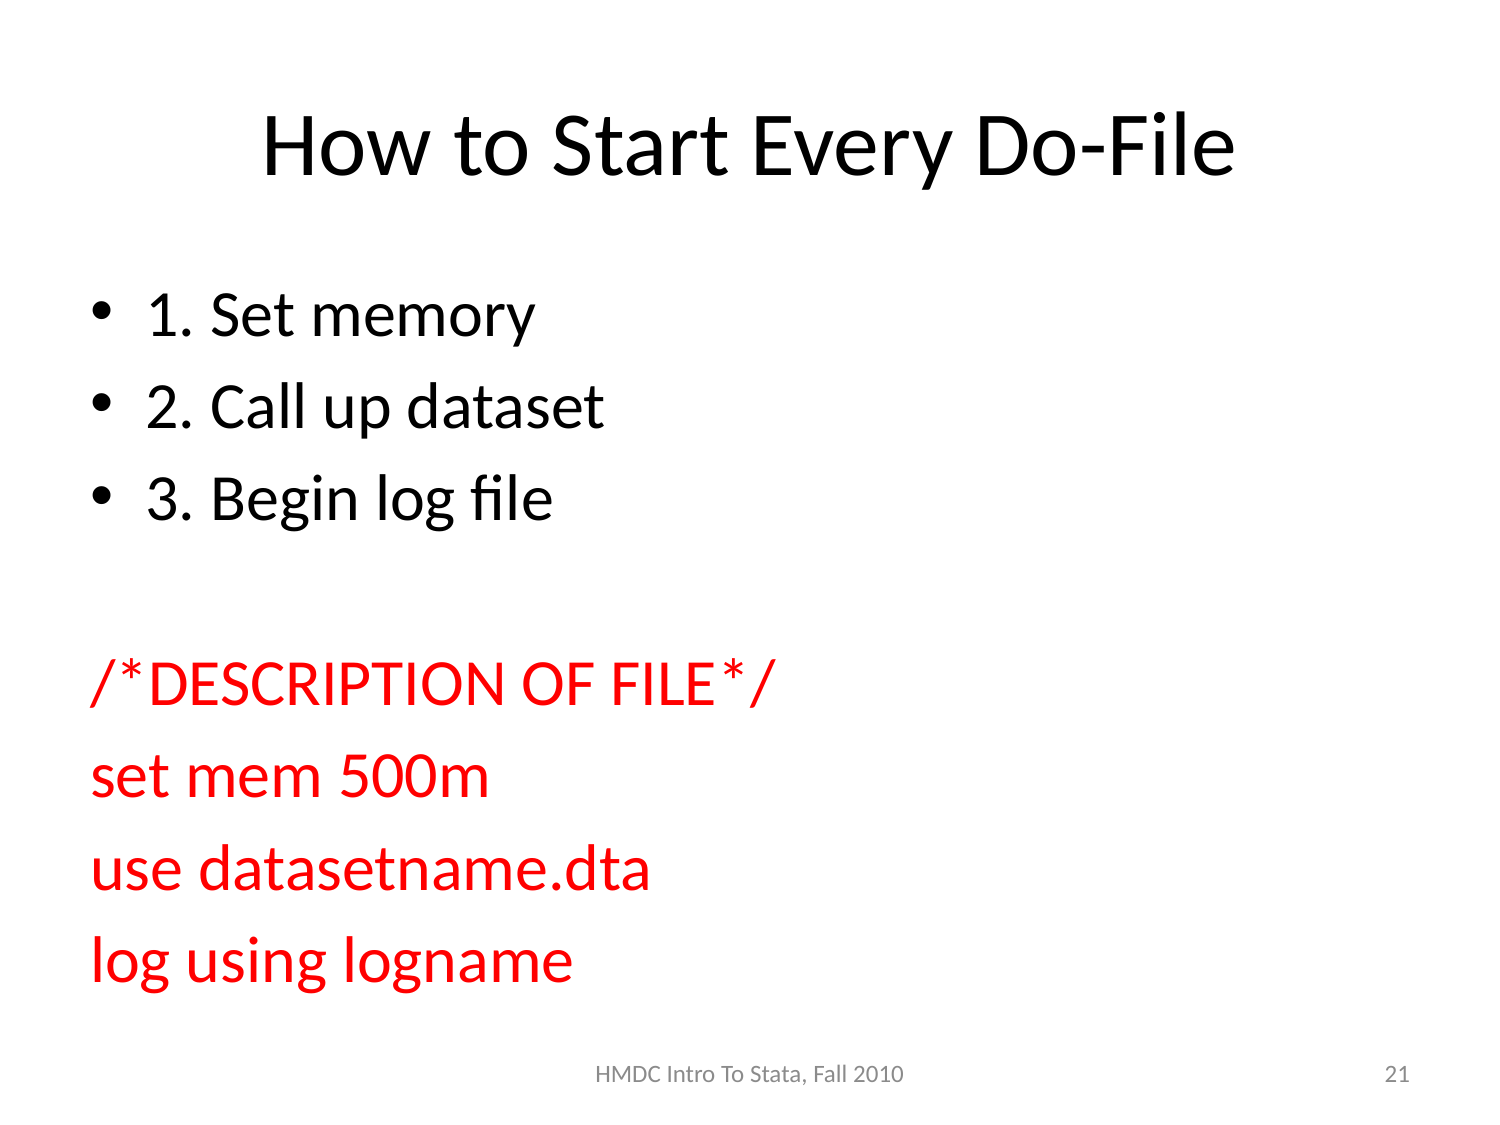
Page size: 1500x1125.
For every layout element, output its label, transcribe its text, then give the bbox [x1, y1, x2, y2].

title How to Start Every Do-File [75, 45, 1425, 233]
list 1. Set memory 2. Call up dataset 3. Begin log file /*DESCRIPTION OF FILE*/ set mem 500m use datasetname.dta log using logname [75, 262, 1425, 1005]
slide_number 21 [1074, 1042, 1425, 1103]
footer HMDC Intro To Stata, Fall 2010 [512, 1042, 988, 1103]
